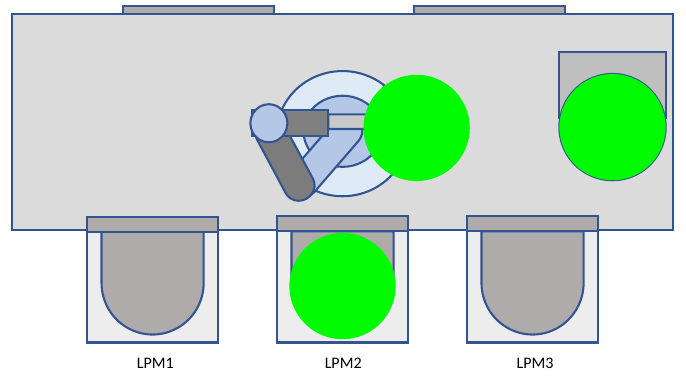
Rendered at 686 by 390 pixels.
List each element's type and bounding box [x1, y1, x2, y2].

text_box [249, 103, 289, 144]
text_box [11, 13, 674, 231]
text_box [276, 232, 409, 344]
text_box [354, 232, 395, 269]
text_box [86, 233, 219, 344]
text_box [466, 232, 599, 344]
text_box [86, 216, 219, 233]
text_box [282, 70, 384, 109]
text_box [480, 232, 585, 336]
text_box [559, 51, 666, 181]
text_box [466, 215, 599, 232]
text_box [100, 233, 205, 336]
text_box [284, 109, 329, 137]
text_box [362, 73, 471, 183]
text_box [123, 5, 565, 15]
text_box [303, 131, 363, 195]
text_box [276, 215, 409, 232]
text_box [338, 137, 370, 168]
text_box [255, 137, 316, 202]
text_box [288, 231, 397, 341]
text_box [302, 137, 319, 150]
text_box [316, 158, 392, 198]
text_box [290, 232, 331, 269]
text_box [310, 94, 368, 113]
text_box [94, 345, 580, 380]
text_box [327, 113, 364, 131]
text_box [293, 137, 307, 156]
